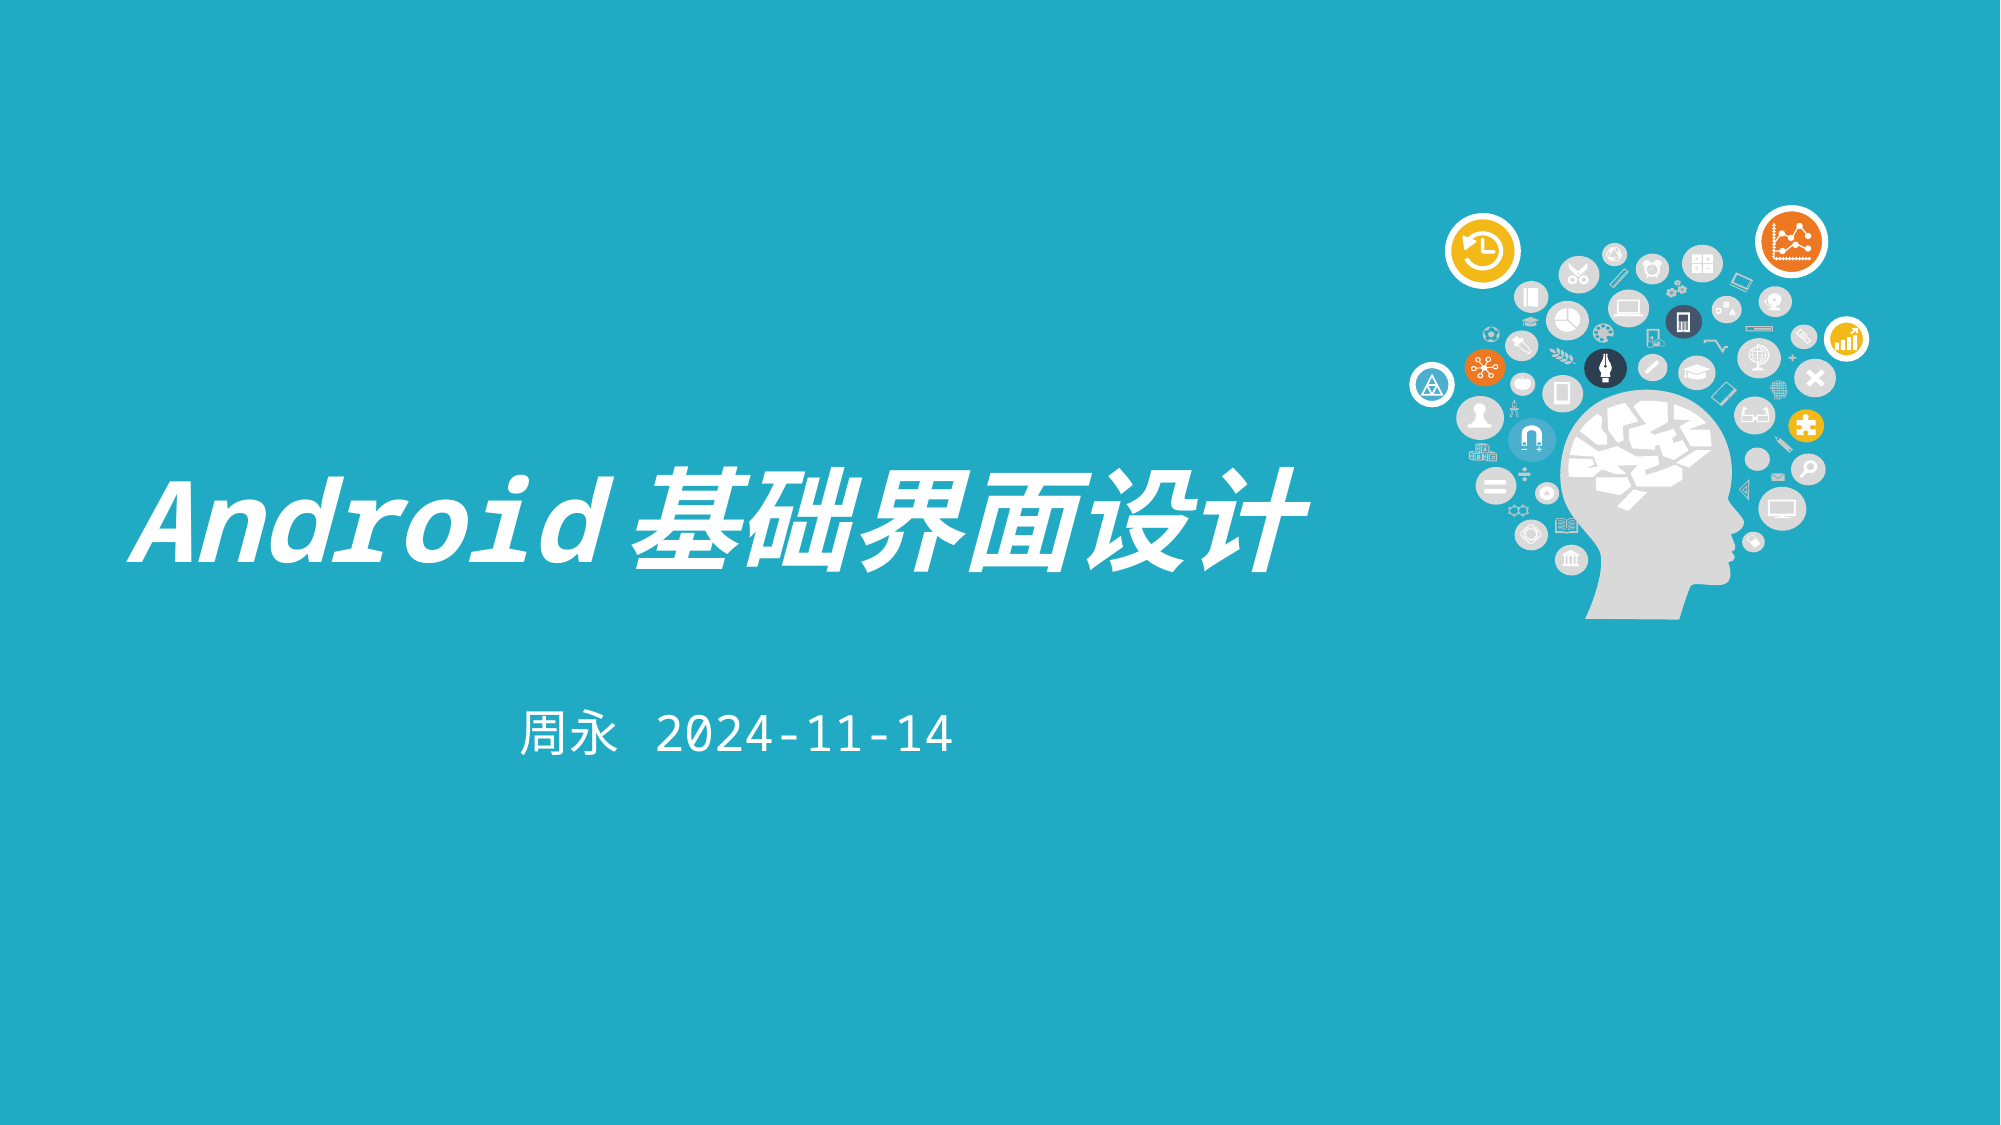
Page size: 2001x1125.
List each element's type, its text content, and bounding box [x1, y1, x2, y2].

list 周永 2024-11-14 [109, 637, 1364, 804]
title Android基础界面设计 [109, 450, 1364, 603]
